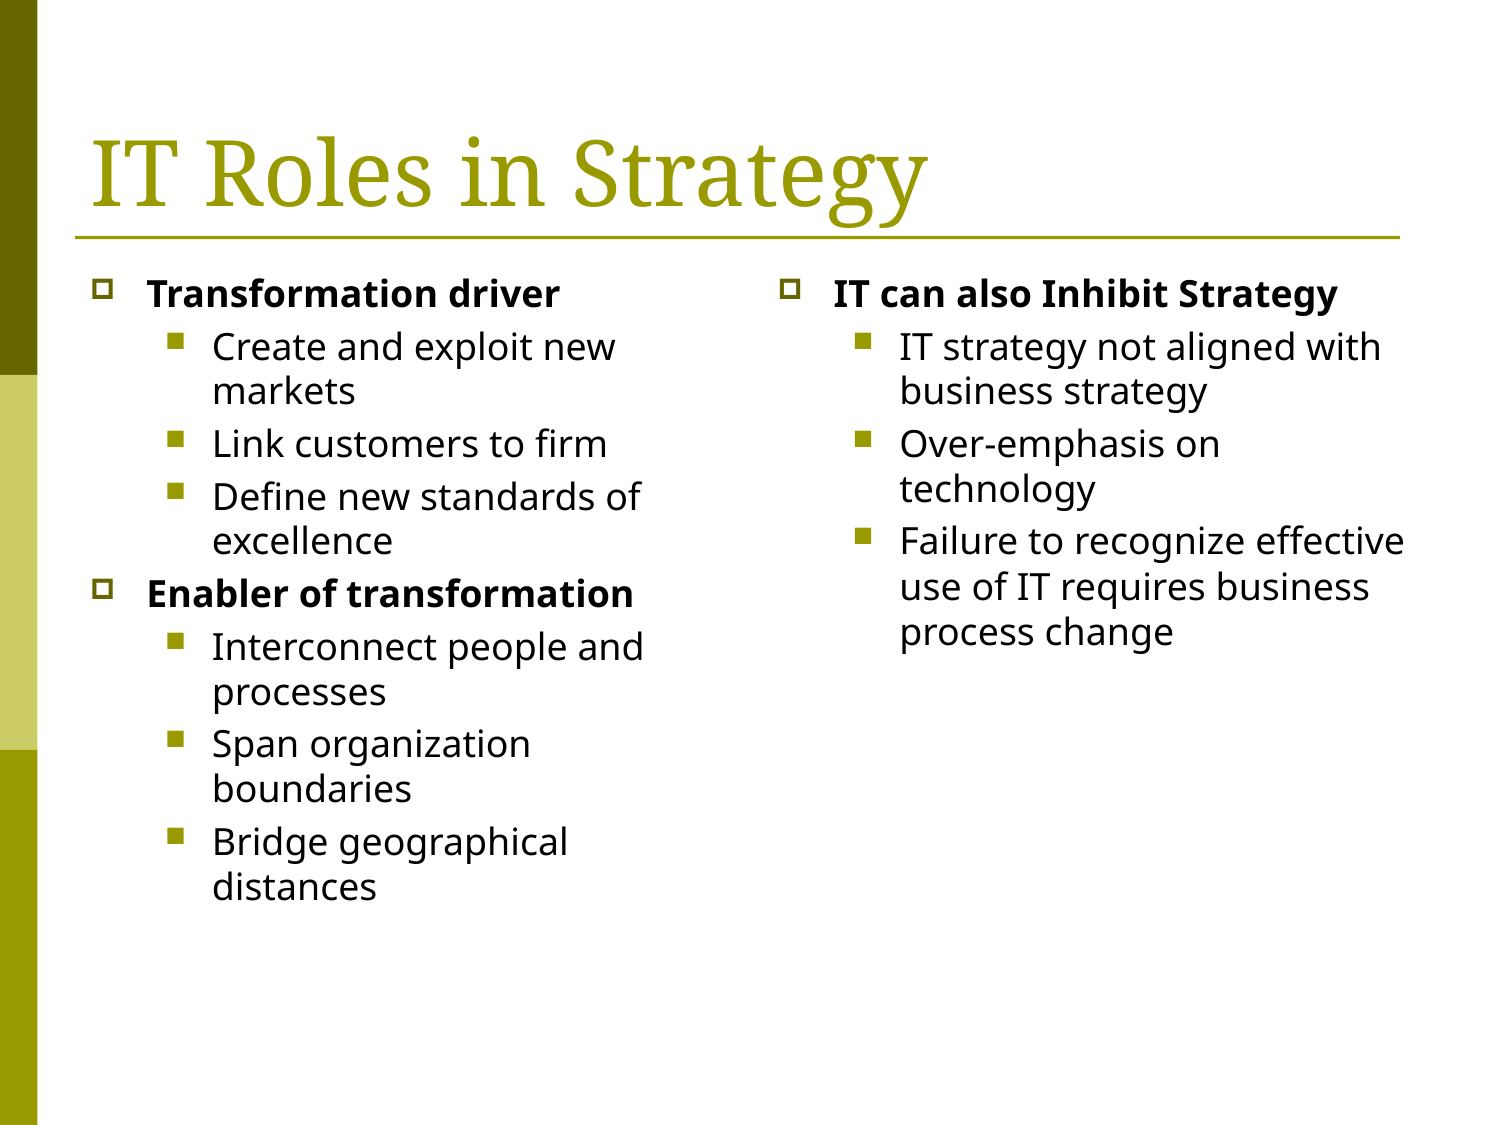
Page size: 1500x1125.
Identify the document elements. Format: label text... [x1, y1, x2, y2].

title IT Roles in Strategy [74, 45, 1426, 233]
list Transformation driver Create and exploit new markets Link customers to firm Define new standards of excellence Enabler of transformation Interconnect people and processes Span organization boundaries Bridge geographical distances [74, 262, 738, 1006]
list IT can also Inhibit Strategy IT strategy not aligned with business strategy Over-emphasis on technology Failure to recognize effective use of IT requires business process change [762, 262, 1426, 1006]
